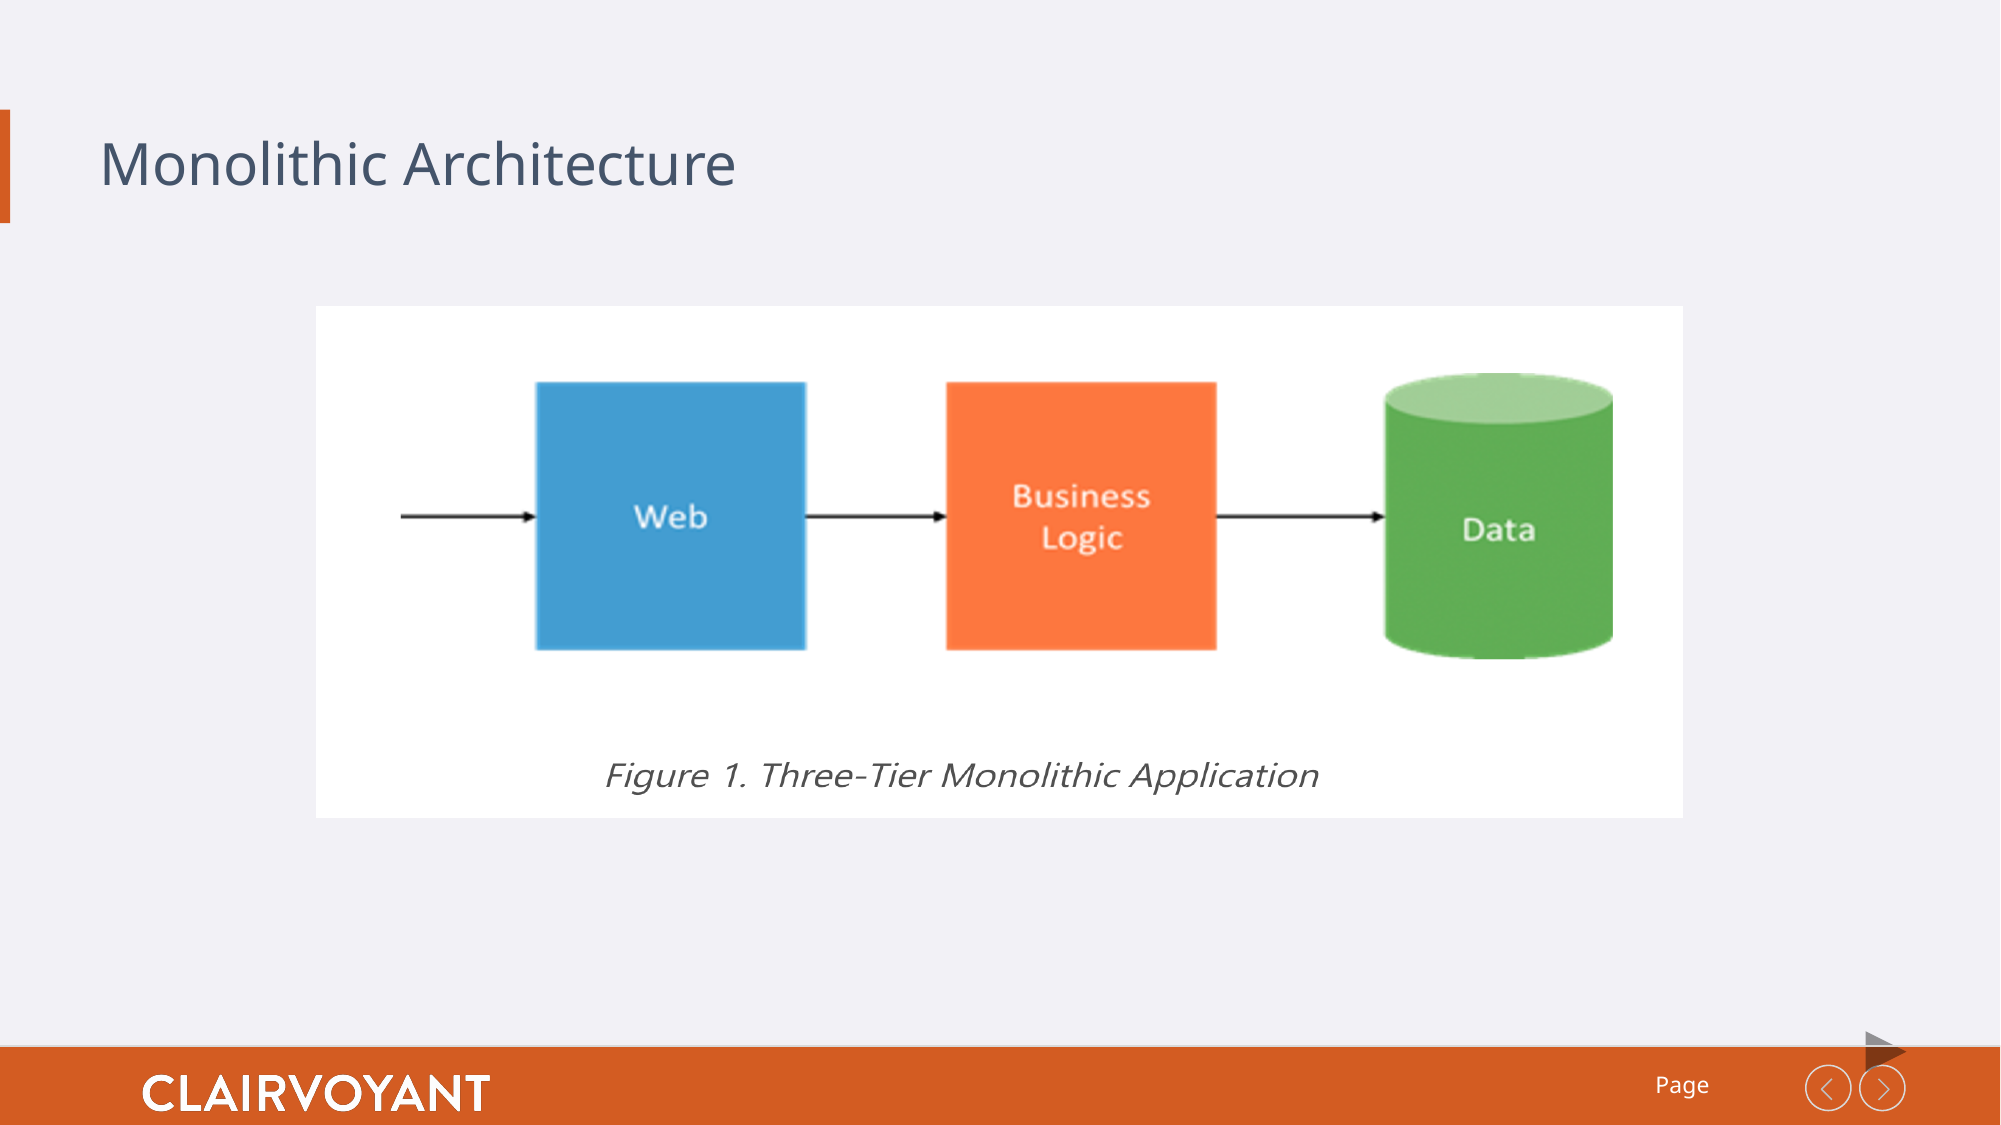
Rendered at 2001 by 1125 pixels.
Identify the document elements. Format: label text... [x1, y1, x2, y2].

picture [316, 306, 1684, 819]
text_box [105, 247, 1634, 1008]
title Monolithic Architecture [84, 99, 925, 234]
picture [101, 1031, 534, 1125]
